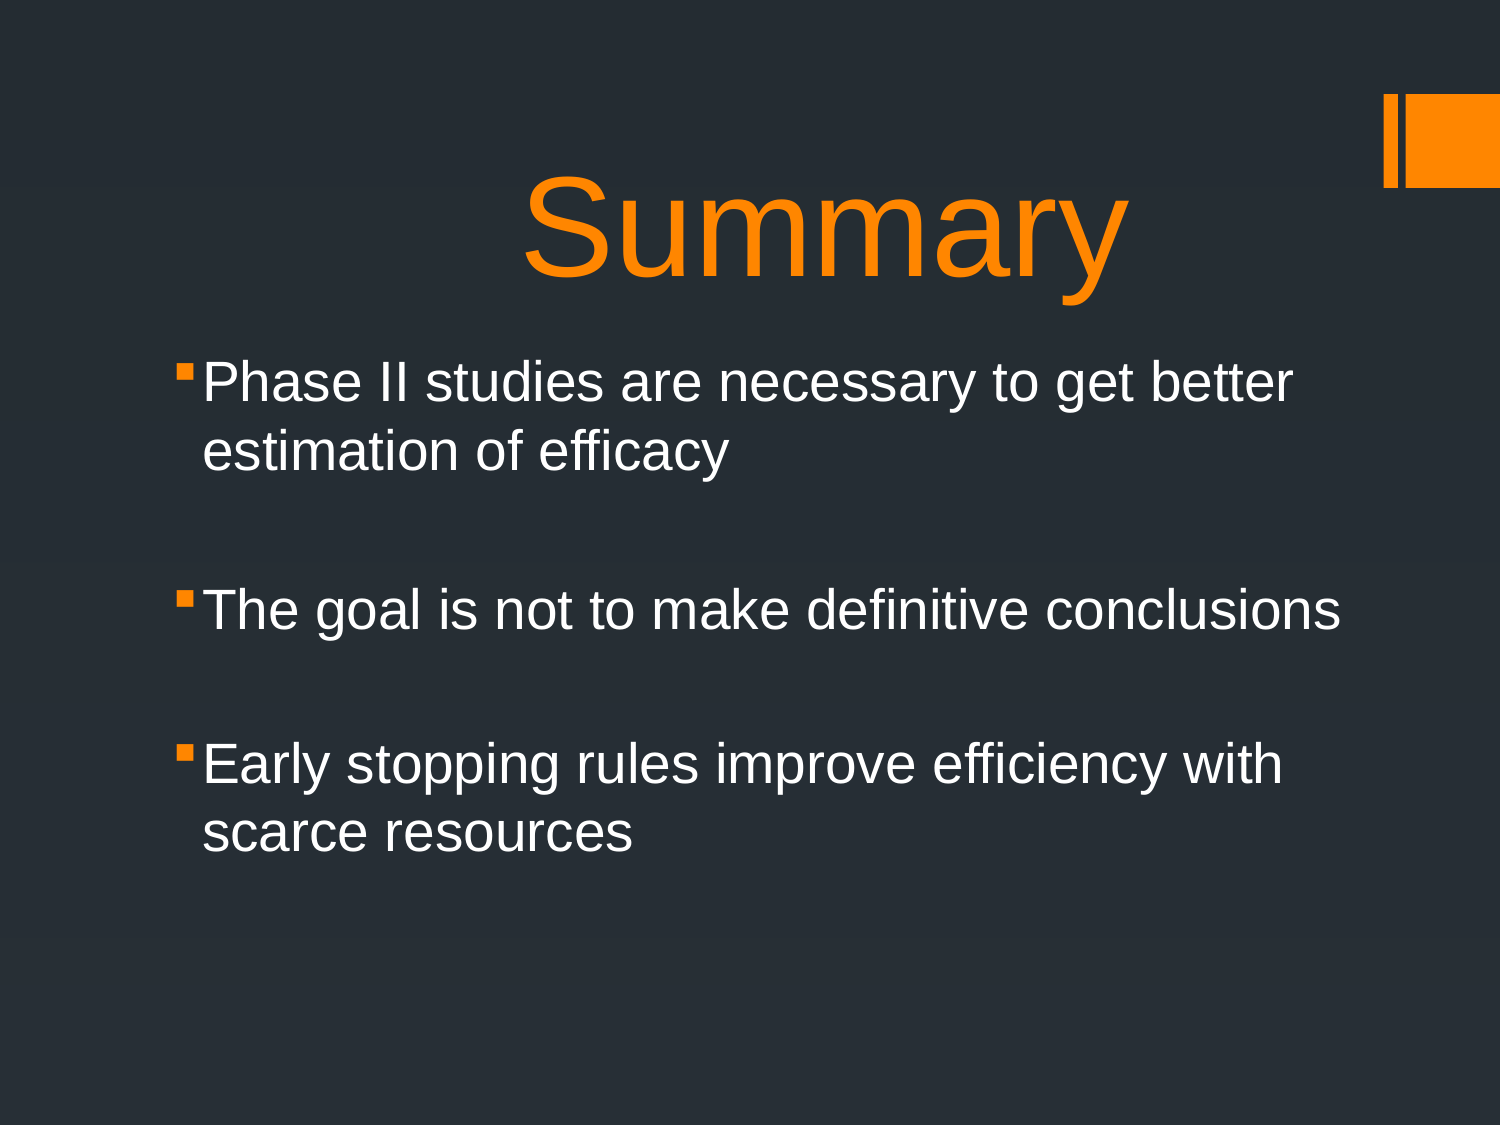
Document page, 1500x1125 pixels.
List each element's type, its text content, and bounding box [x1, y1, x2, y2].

list Phase II studies are necessary to get better estimation of efficacy The goal is not to make definitive conclusions Early stopping rules improve efficiency with scarce resources [150, 337, 1450, 875]
title Summary [187, 125, 1463, 313]
